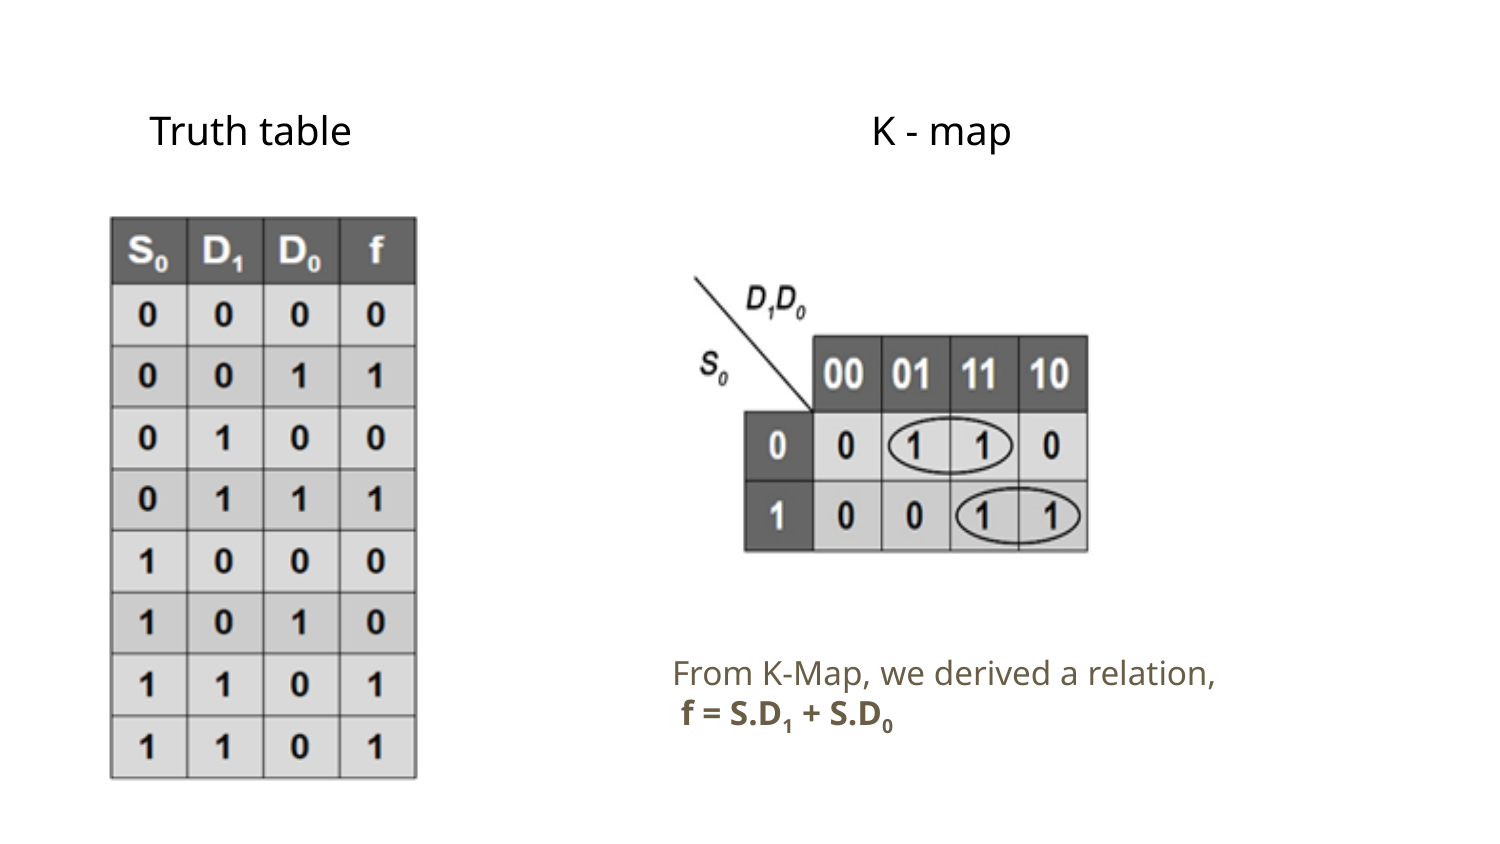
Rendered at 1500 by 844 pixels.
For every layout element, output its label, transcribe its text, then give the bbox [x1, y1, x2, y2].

picture [676, 251, 1155, 593]
text_box K - map [855, 91, 1050, 169]
text_box From K-Map, we derived a relation, f = S.D1 + S.D0 [657, 637, 1249, 753]
text_box Truth table [134, 91, 384, 169]
picture [102, 209, 426, 785]
